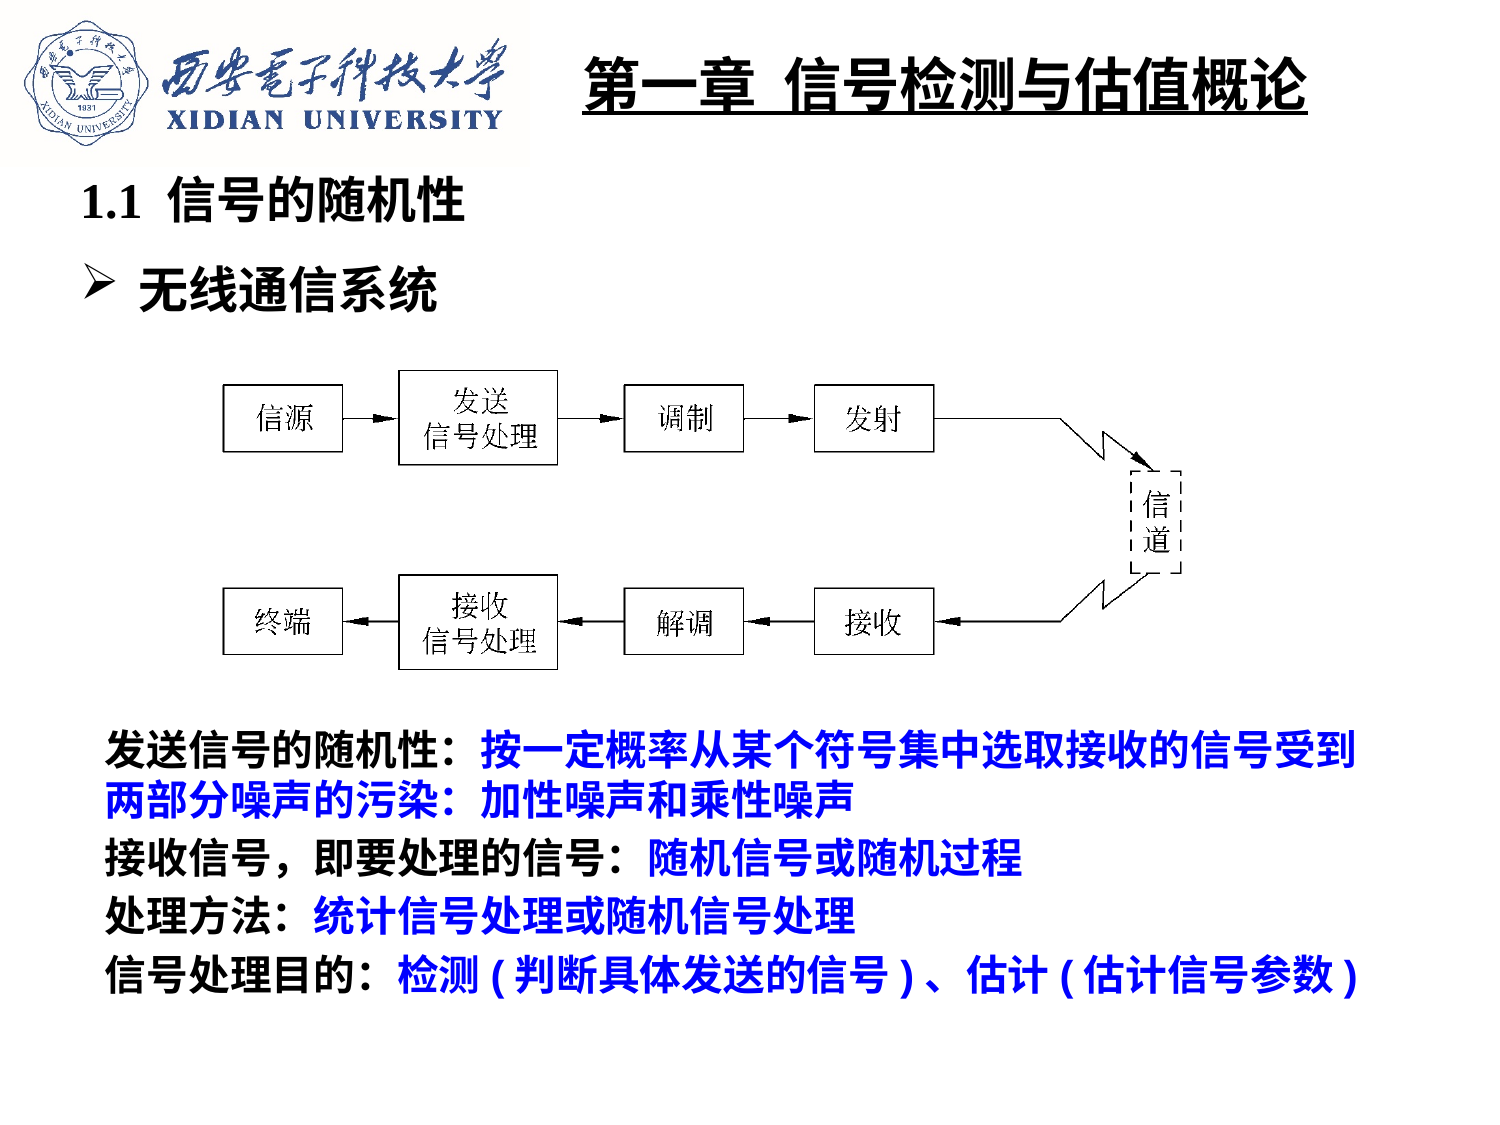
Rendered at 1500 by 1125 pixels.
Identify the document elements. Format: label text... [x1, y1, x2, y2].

text_box 1.1 信号的随机性 [64, 160, 1471, 256]
picture [170, 337, 1233, 722]
text_box 发送信号的随机性：按一定概率从某个符号集中选取接收的信号受到两部分噪声的污染：加性噪声和乘性噪声 接收信号，即要处理的信号：随机信号或随机过程 处理方法：统计信号处理或随机信号处理 信号处理目的：检测(判断具体发送的信号)、估计(估计信号参数) [89, 716, 1400, 1059]
picture [0, 0, 530, 168]
subtitle 无线通信系统 [64, 256, 1471, 345]
title 第一章 信号检测与估值概论 [561, 30, 1329, 137]
